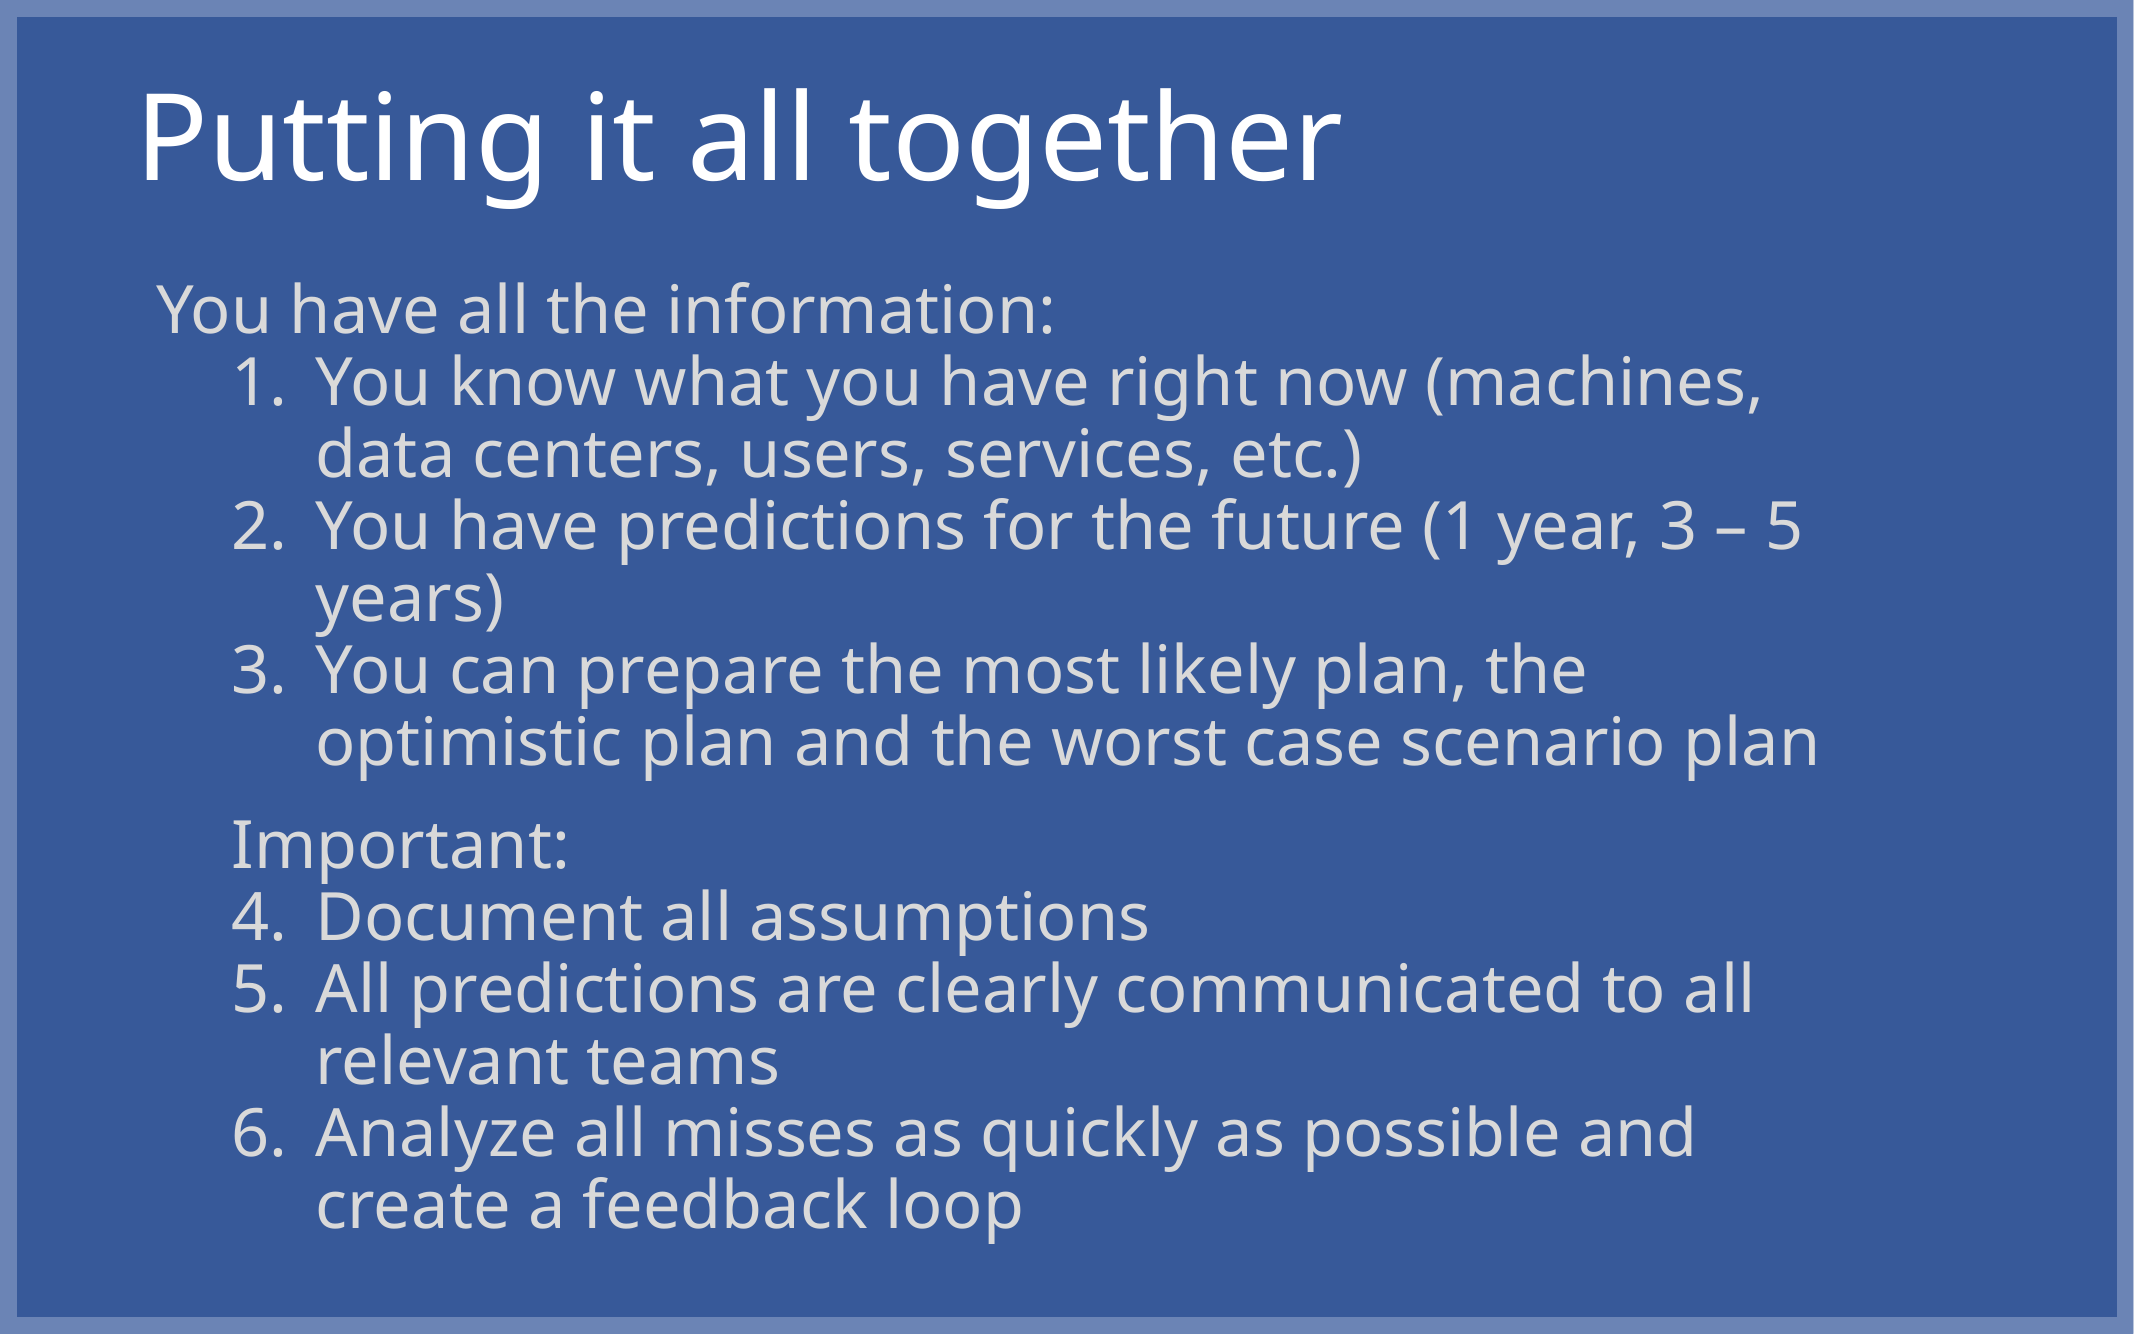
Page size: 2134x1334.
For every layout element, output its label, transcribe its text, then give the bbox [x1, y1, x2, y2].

title Putting it all together [128, 78, 2068, 205]
text_box You have all the information: You know what you have right now (machines, data centers, users, services, etc.) You have predictions for the future (1 year, 3 – 5 years) You can prepare the most likely plan, the optimistic plan and the worst case scenario plan Important: Document all assumptions All predictions are clearly communicated to all relevant teams Analyze all misses as quickly as possible and create a feedback loop [141, 269, 1855, 1251]
